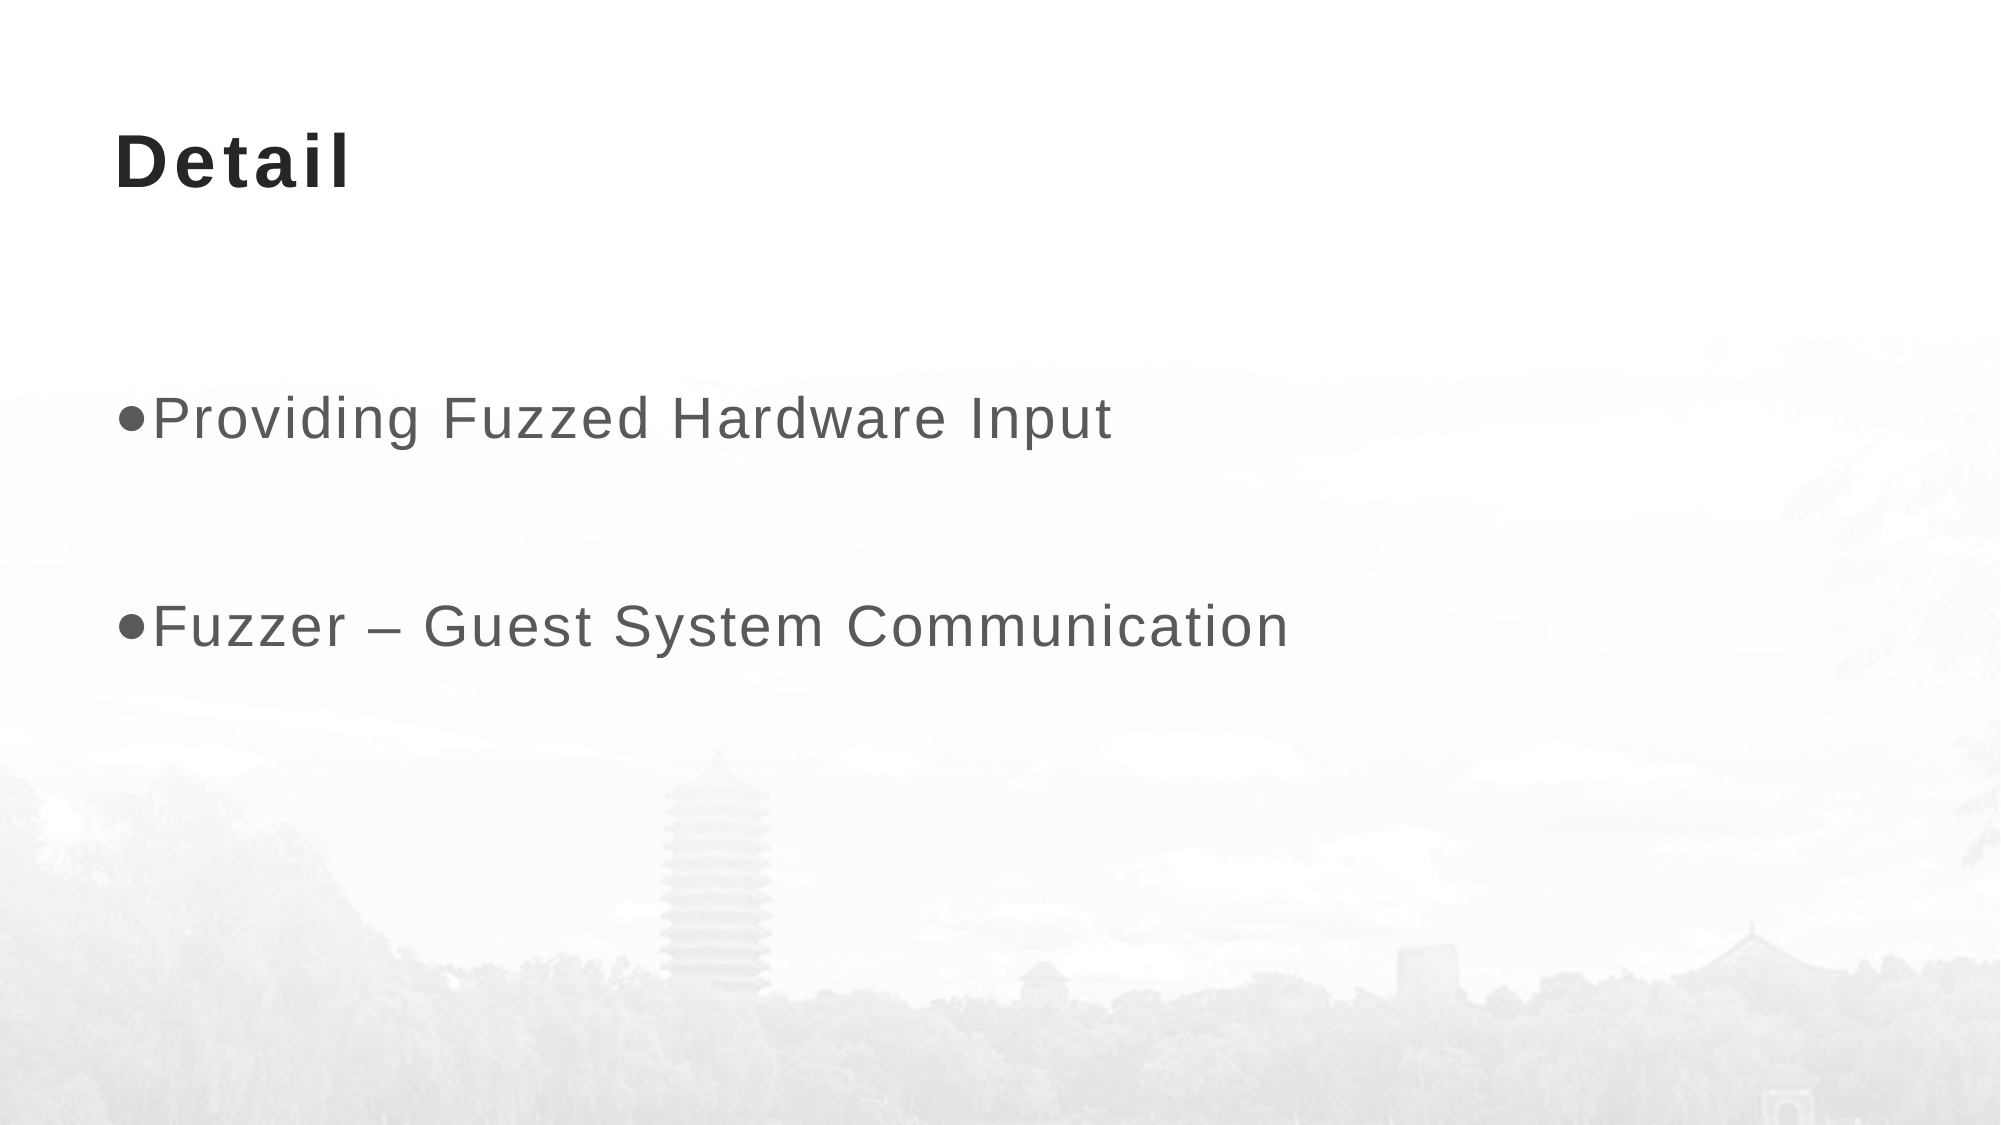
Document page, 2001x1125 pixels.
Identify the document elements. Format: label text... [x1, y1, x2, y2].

list Providing Fuzzed Hardware Input Fuzzer – Guest System Communication [99, 246, 1648, 1026]
picture [0, 0, 2001, 1125]
title Detail [99, 99, 1053, 216]
